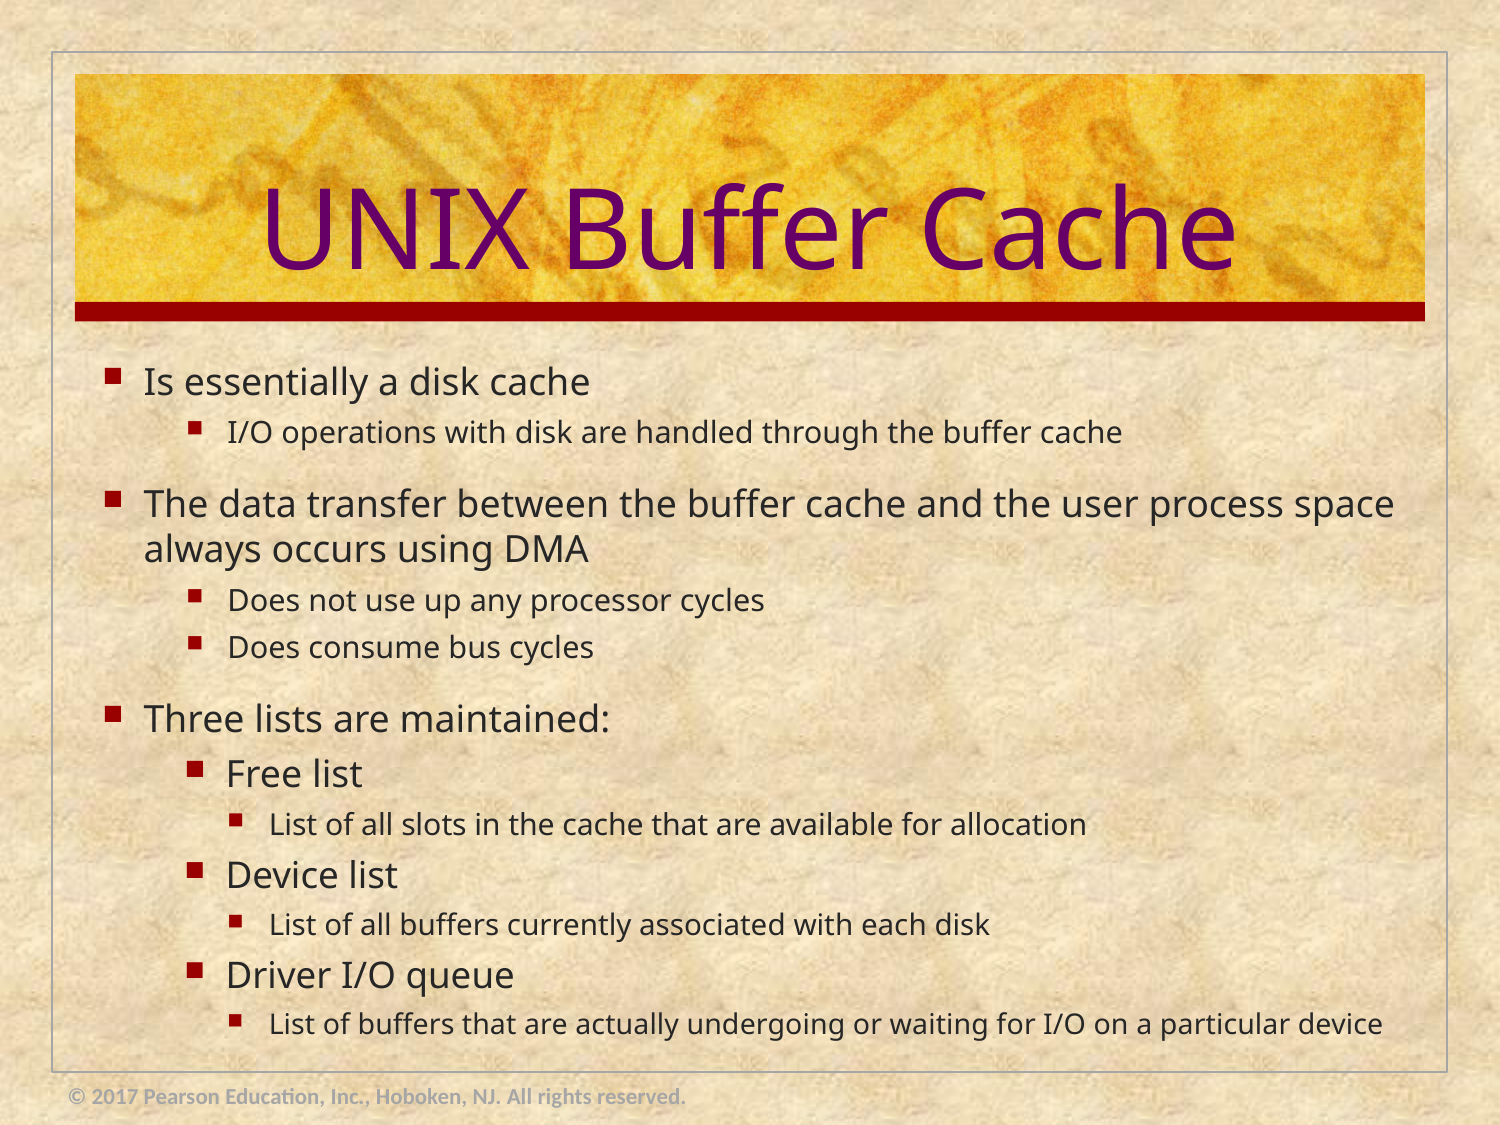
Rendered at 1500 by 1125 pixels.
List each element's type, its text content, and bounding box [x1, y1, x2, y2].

picture [53, 53, 1446, 1071]
title UNIX Buffer Cache [108, 74, 1392, 292]
footer © 2017 Pearson Education, Inc., Hoboken, NJ. All rights reserved. [52, 1065, 1075, 1125]
list Is essentially a disk cache I/O operations with disk are handled through the buffer cache The data transfer between the buffer cache and the user process space always occurs using DMA Does not use up any processor cycles Does consume bus cycles Three lists are maintained: Free list List of all slots in the cache that are available for allocation Device list List of all buffers currently associated with each disk Driver I/O queue List of buffers that are actually undergoing or waiting for I/O on a particular device [87, 350, 1413, 1063]
picture [0, 0, 1500, 1125]
